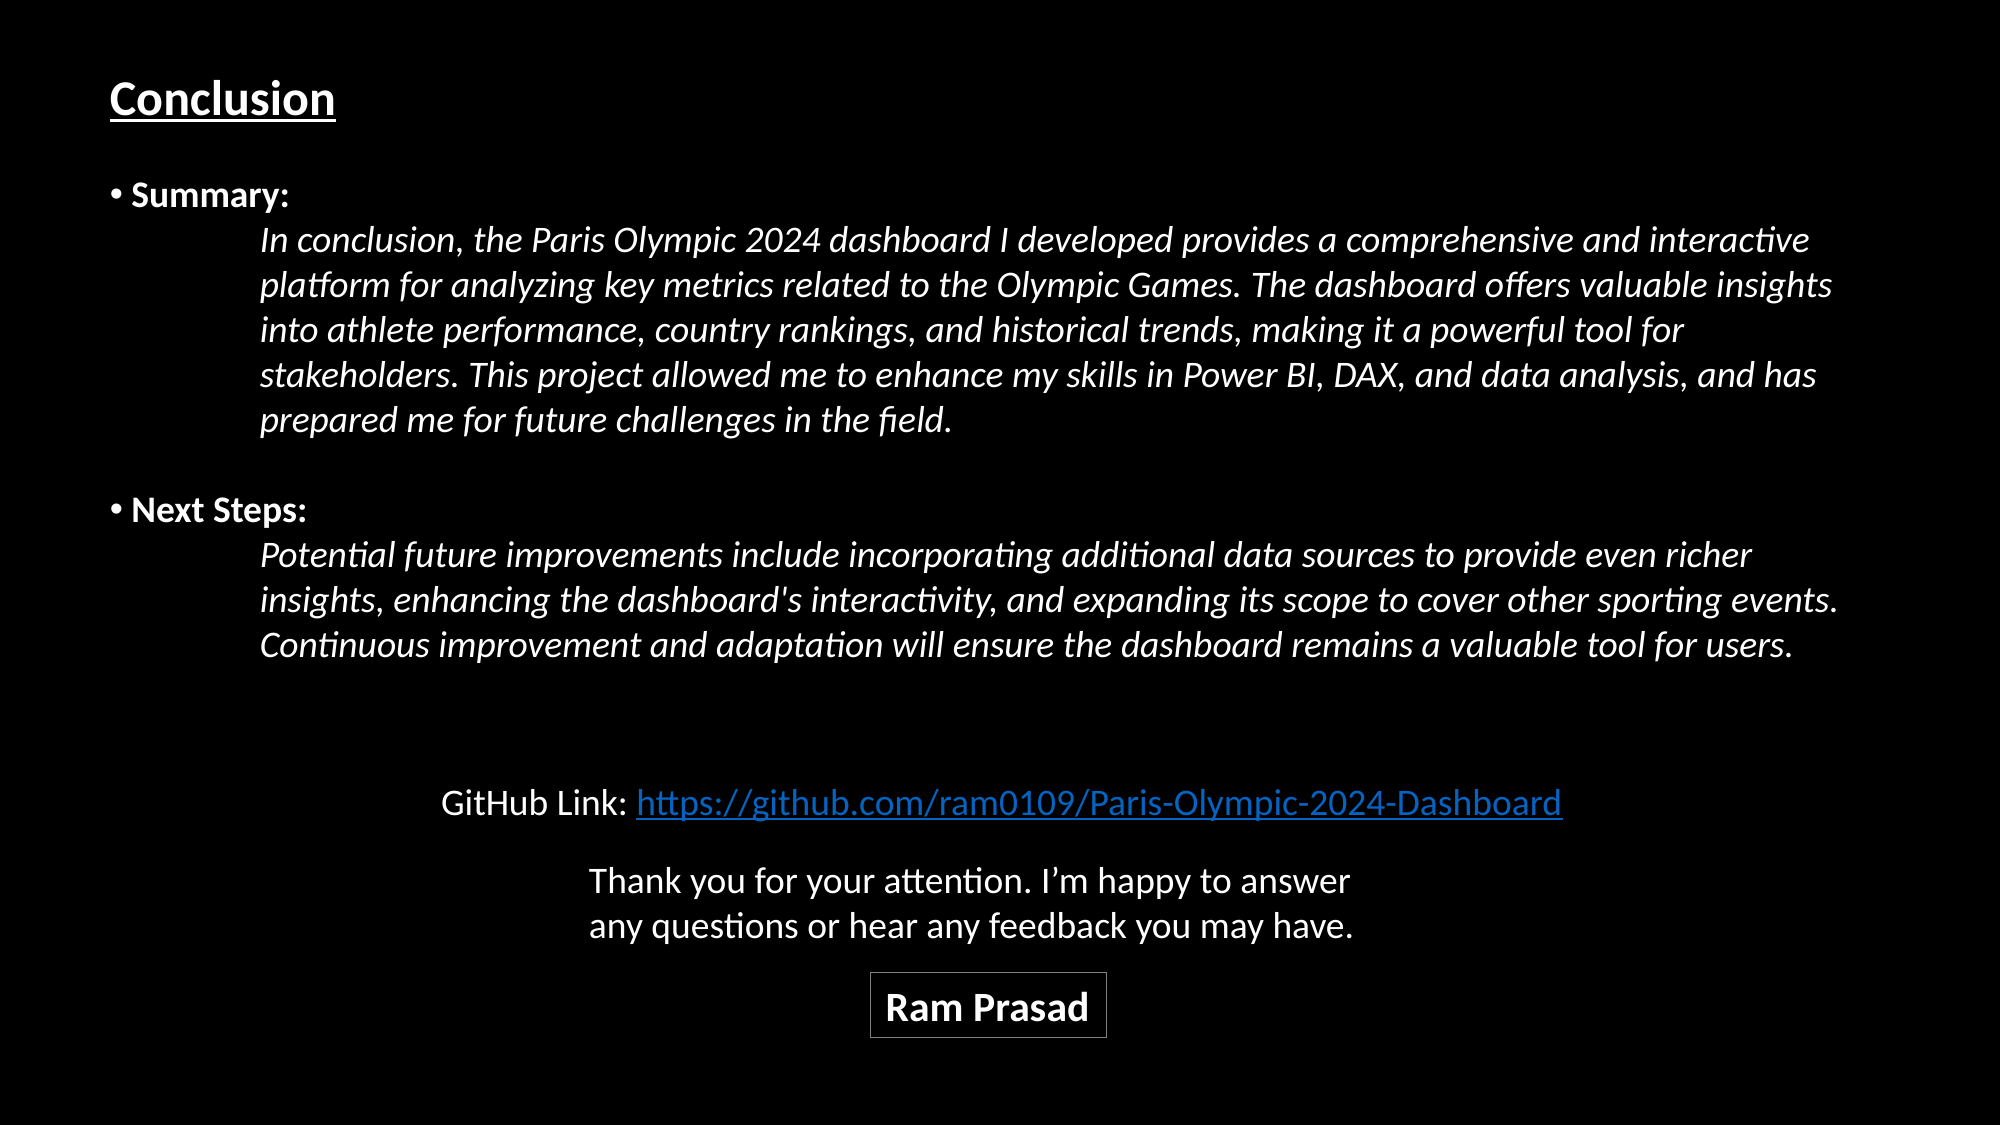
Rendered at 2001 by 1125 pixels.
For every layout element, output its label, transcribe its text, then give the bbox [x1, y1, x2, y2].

text_box Ram Prasad [870, 972, 1107, 1038]
text_box Thank you for your attention. I’m happy to answer any questions or hear any feedback you may have. [574, 848, 1404, 954]
text_box Conclusion Summary: In conclusion, the Paris Olympic 2024 dashboard I developed provides a comprehensive and interactive platform for analyzing key metrics related to the Olympic Games. The dashboard offers valuable insights into athlete performance, country rankings, and historical trends, making it a powerful tool for stakeholders. This project allowed me to enhance my skills in Power BI, DAX, and data analysis, and has prepared me for future challenges in the field. Next Steps: Potential future improvements include incorporating additional data sources to provide even richer insights, enhancing the dashboard's interactivity, and expanding its scope to cover other sporting events. Continuous improvement and adaptation will ensure the dashboard remains a valuable tool for users. [95, 58, 1883, 673]
text_box GitHub Link: https://github.com/ram0109/Paris-Olympic-2024-Dashboard [426, 770, 1590, 830]
